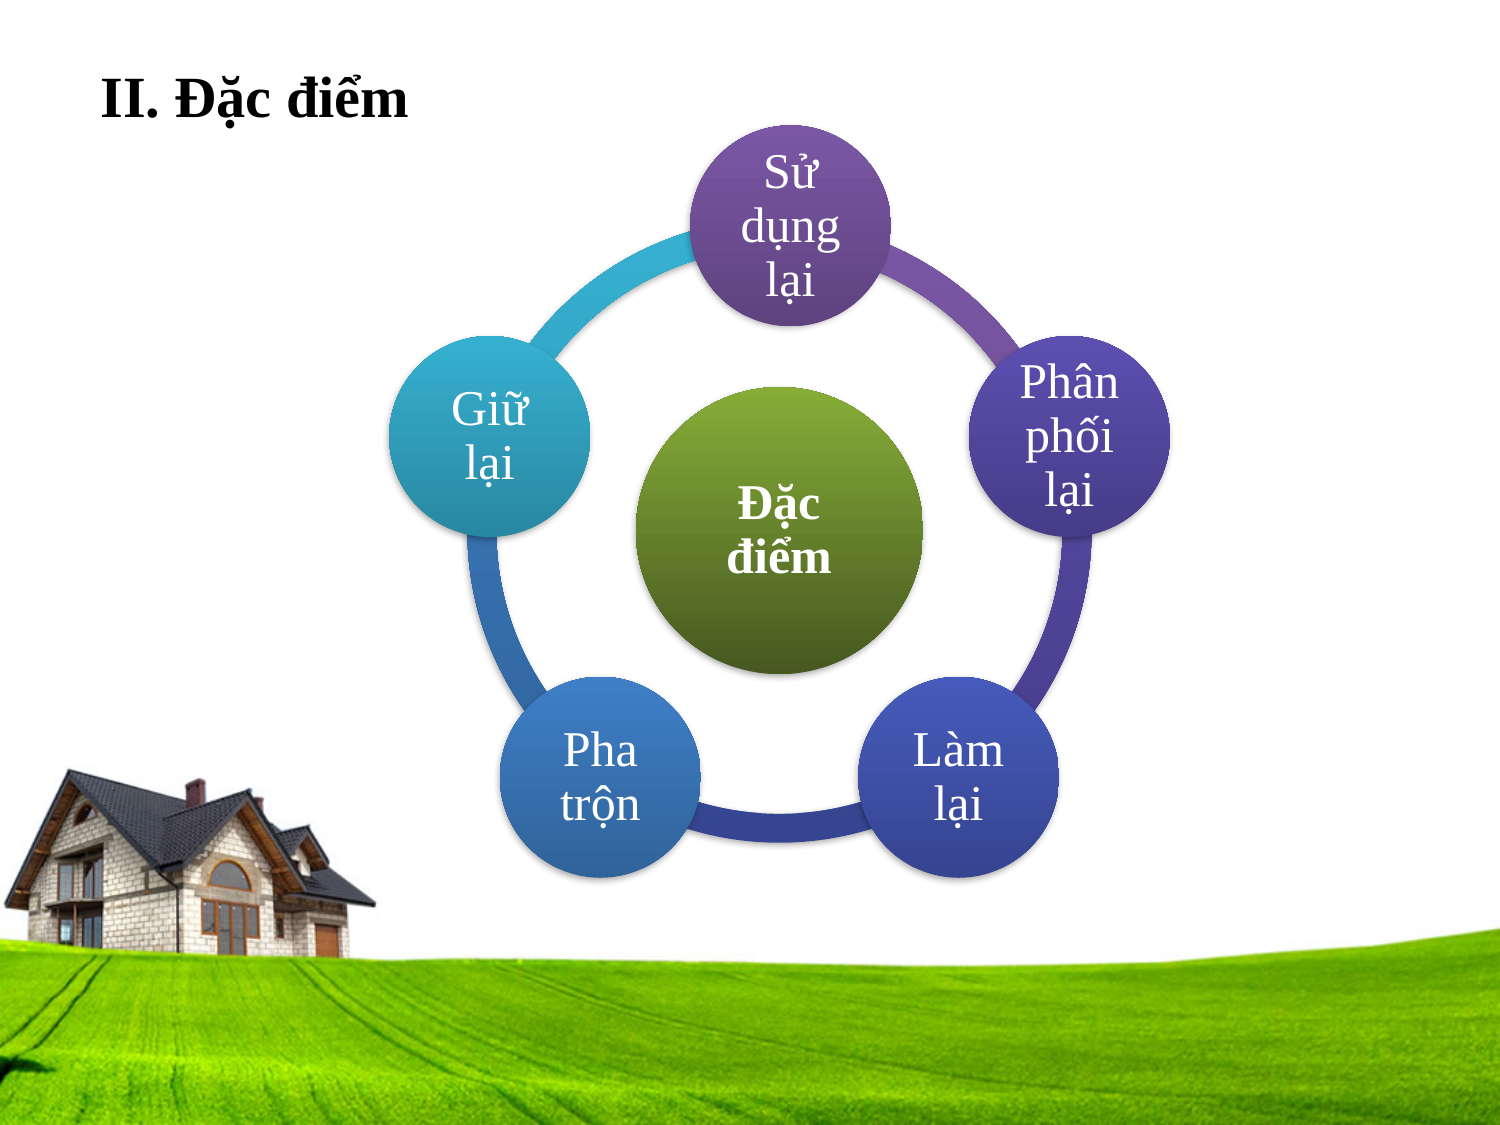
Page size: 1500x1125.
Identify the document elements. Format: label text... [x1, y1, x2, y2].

title II. Đặc điểm [85, 0, 1436, 188]
picture [0, 0, 1500, 1125]
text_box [218, 125, 1341, 884]
